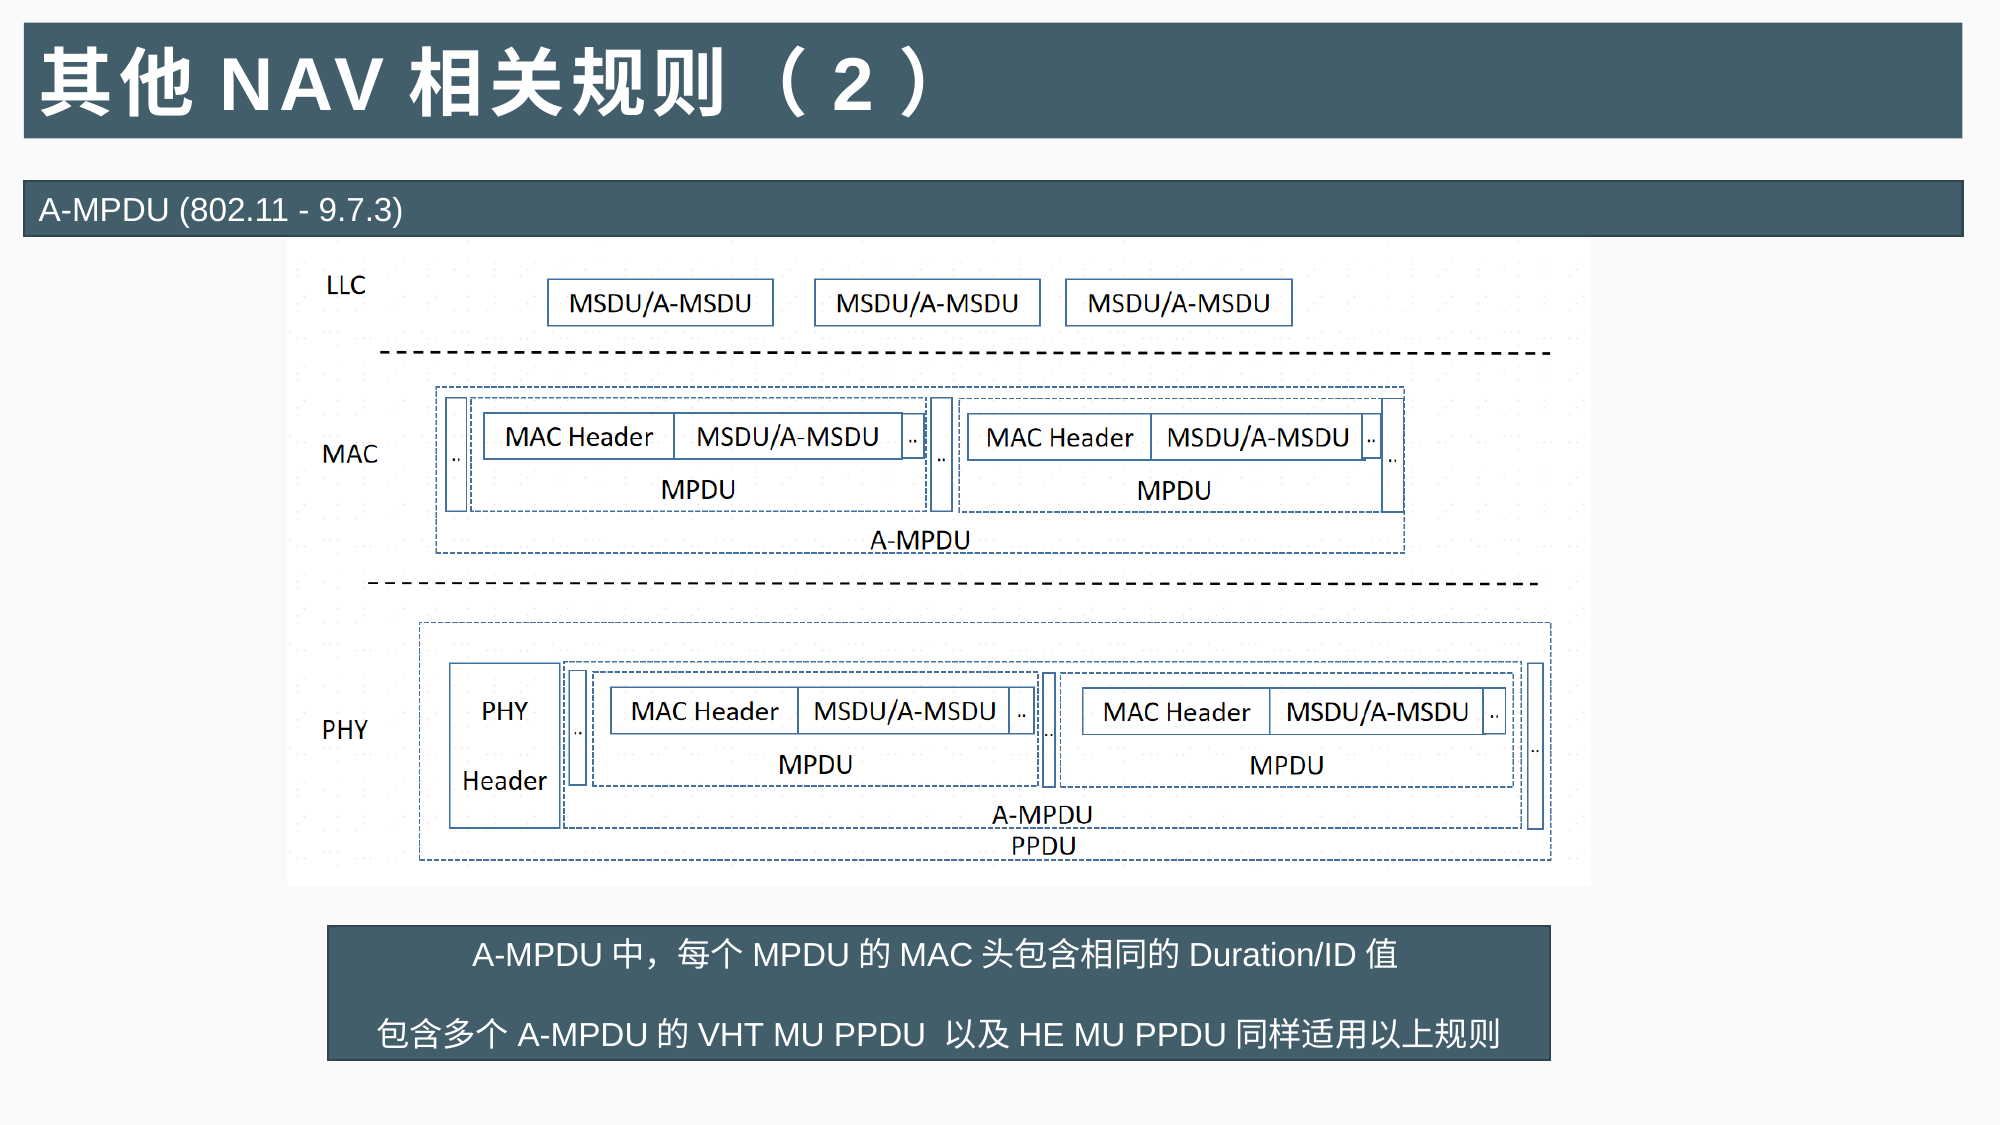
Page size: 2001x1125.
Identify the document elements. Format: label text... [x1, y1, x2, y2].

picture [287, 239, 1591, 886]
title 其他NAV相关规则（2） [23, 22, 1963, 139]
text_box A-MPDU (802.11 - 9.7.3) [23, 180, 1964, 237]
text_box A-MPDU中，每个MPDU的MAC头包含相同的Duration/ID值 包含多个A-MPDU的VHT MU PPDU 以及HE MU PPDU同样适用以上规则 [327, 925, 1551, 1061]
